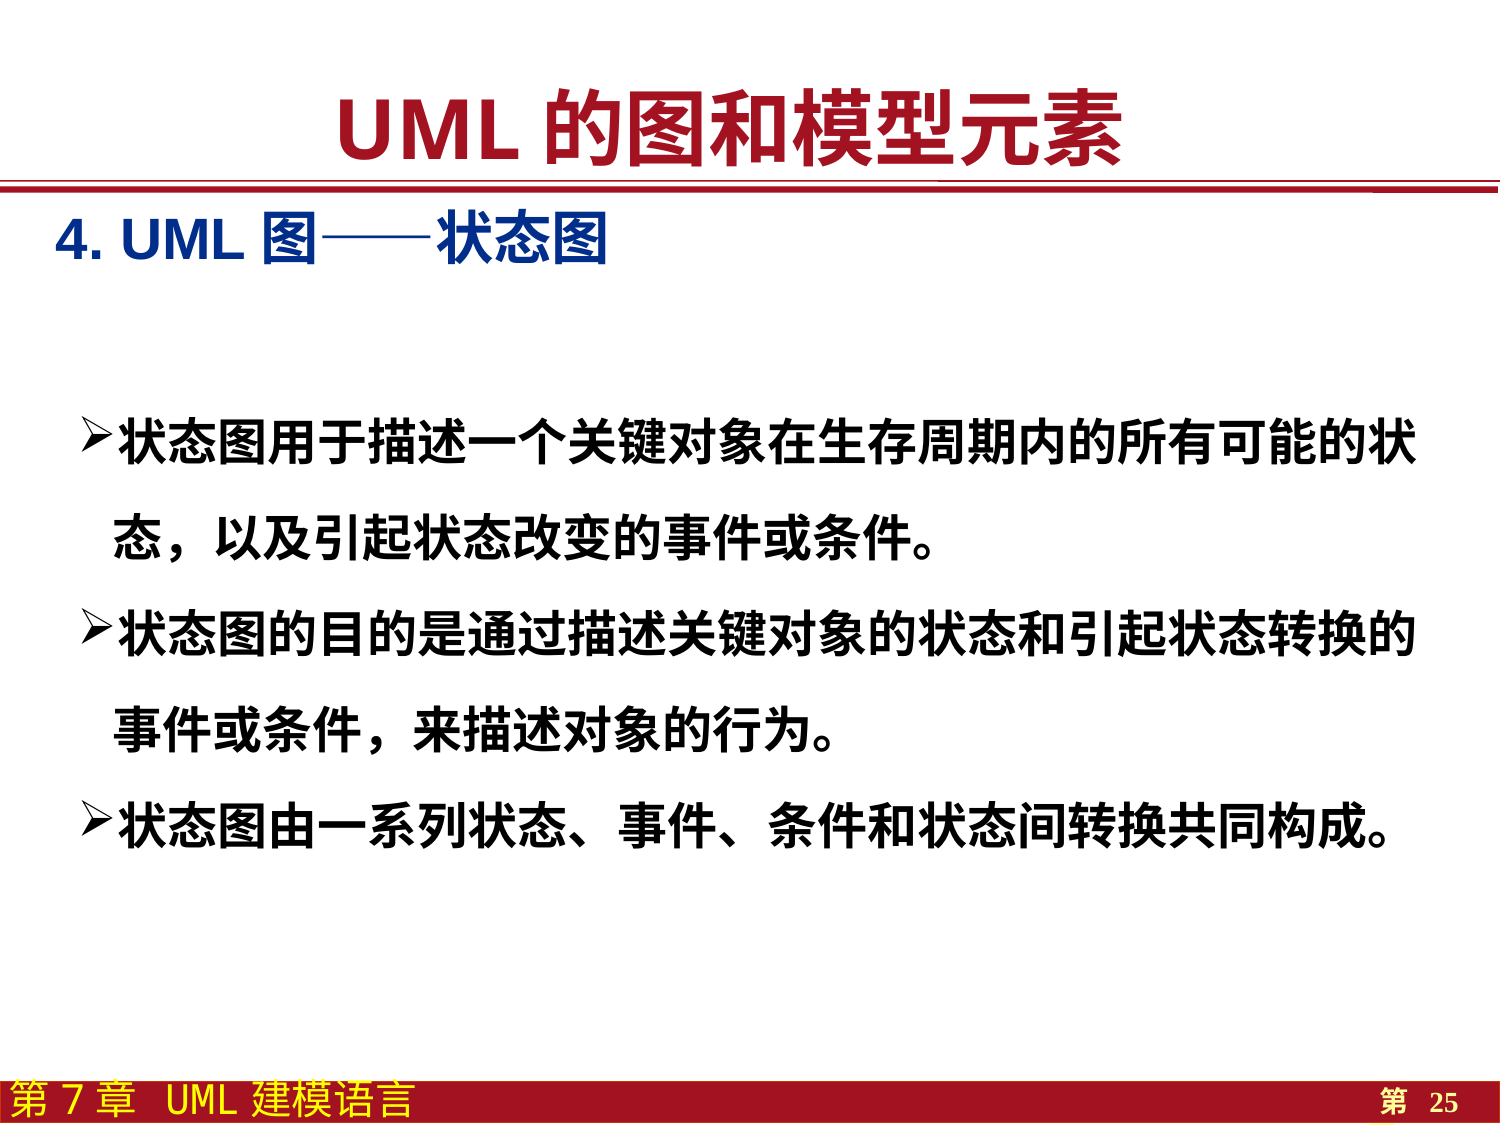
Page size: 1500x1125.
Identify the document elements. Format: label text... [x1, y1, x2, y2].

text_box 4. UML图——状态图 [40, 202, 652, 280]
text_box UML的图和模型元素 [304, 69, 1153, 184]
text_box 状态图用于描述一个关键对象在生存周期内的所有可能的状态，以及引起状态改变的事件或条件。 状态图的目的是通过描述关键对象的状态和引起状态转换的事件或条件，来描述对象的行为。 状态图由一系列状态、事件、条件和状态间转换共同构成。 [62, 367, 1441, 863]
